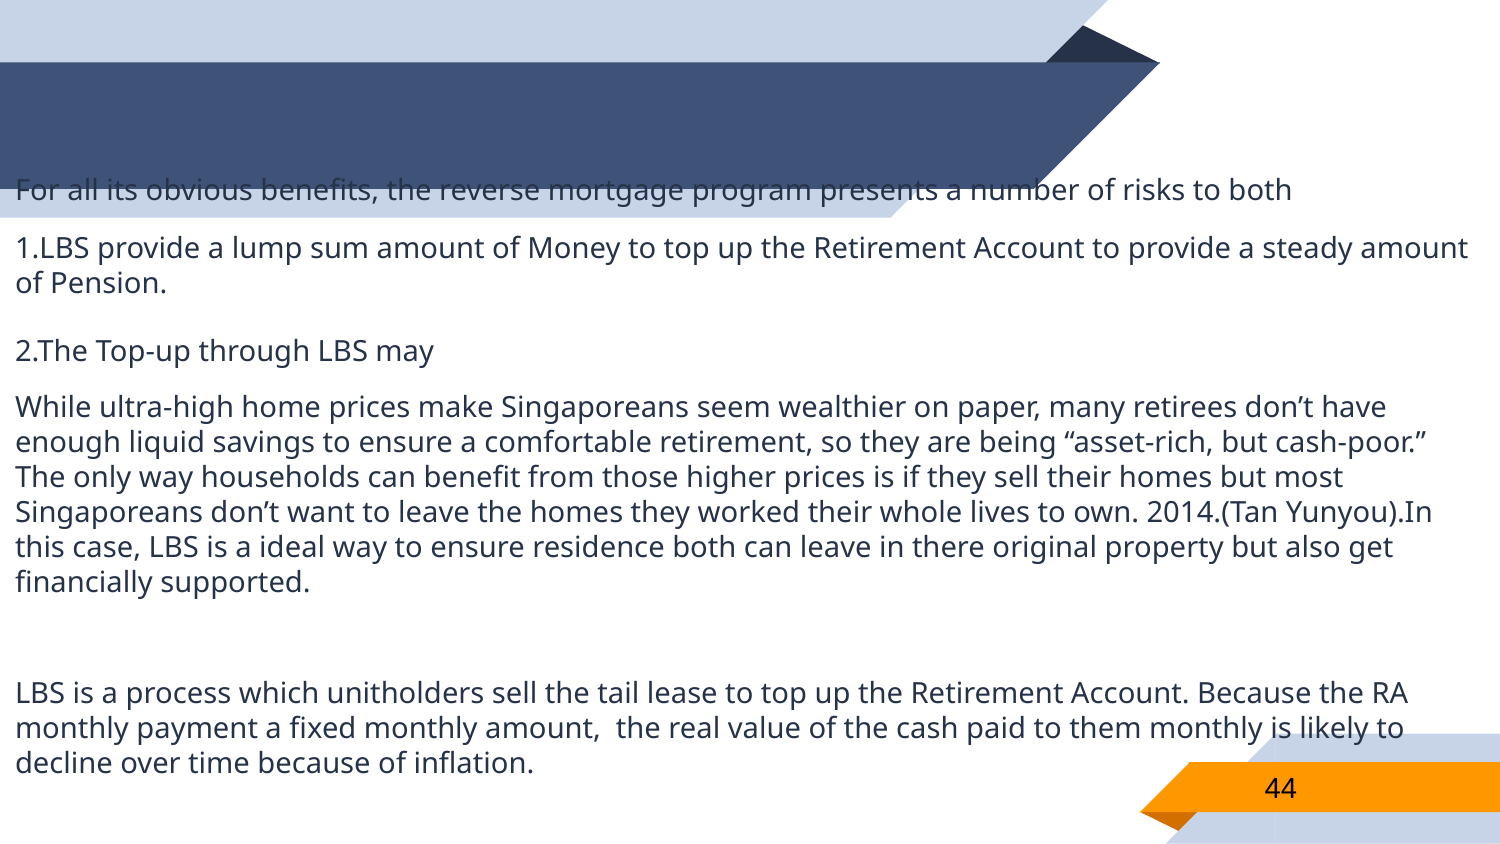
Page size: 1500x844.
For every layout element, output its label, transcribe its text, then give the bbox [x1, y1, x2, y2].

slide_number 44 [1249, 760, 1494, 813]
list For all its obvious benefits, the reverse mortgage program presents a number of risks to both 1.LBS provide a lump sum amount of Money to top up the Retirement Account to provide a steady amount of Pension. 2.The Top-up through LBS may While ultra-high home prices make Singaporeans seem wealthier on paper, many retirees don’t have enough liquid savings to ensure a comfortable retirement, so they are being “asset-rich, but cash-poor.” The only way households can benefit from those higher prices is if they sell their homes but most Singaporeans don’t want to leave the homes they worked their whole lives to own. 2014.(Tan Yunyou).In this case, LBS is a ideal way to ensure residence both can leave in there original property but also get financially supported. LBS is a process which unitholders sell the tail lease to top up the Retirement Account. Because the RA monthly payment a fixed monthly amount, the real value of the cash paid to them monthly is likely to decline over time because of inflation. [0, 122, 1494, 844]
